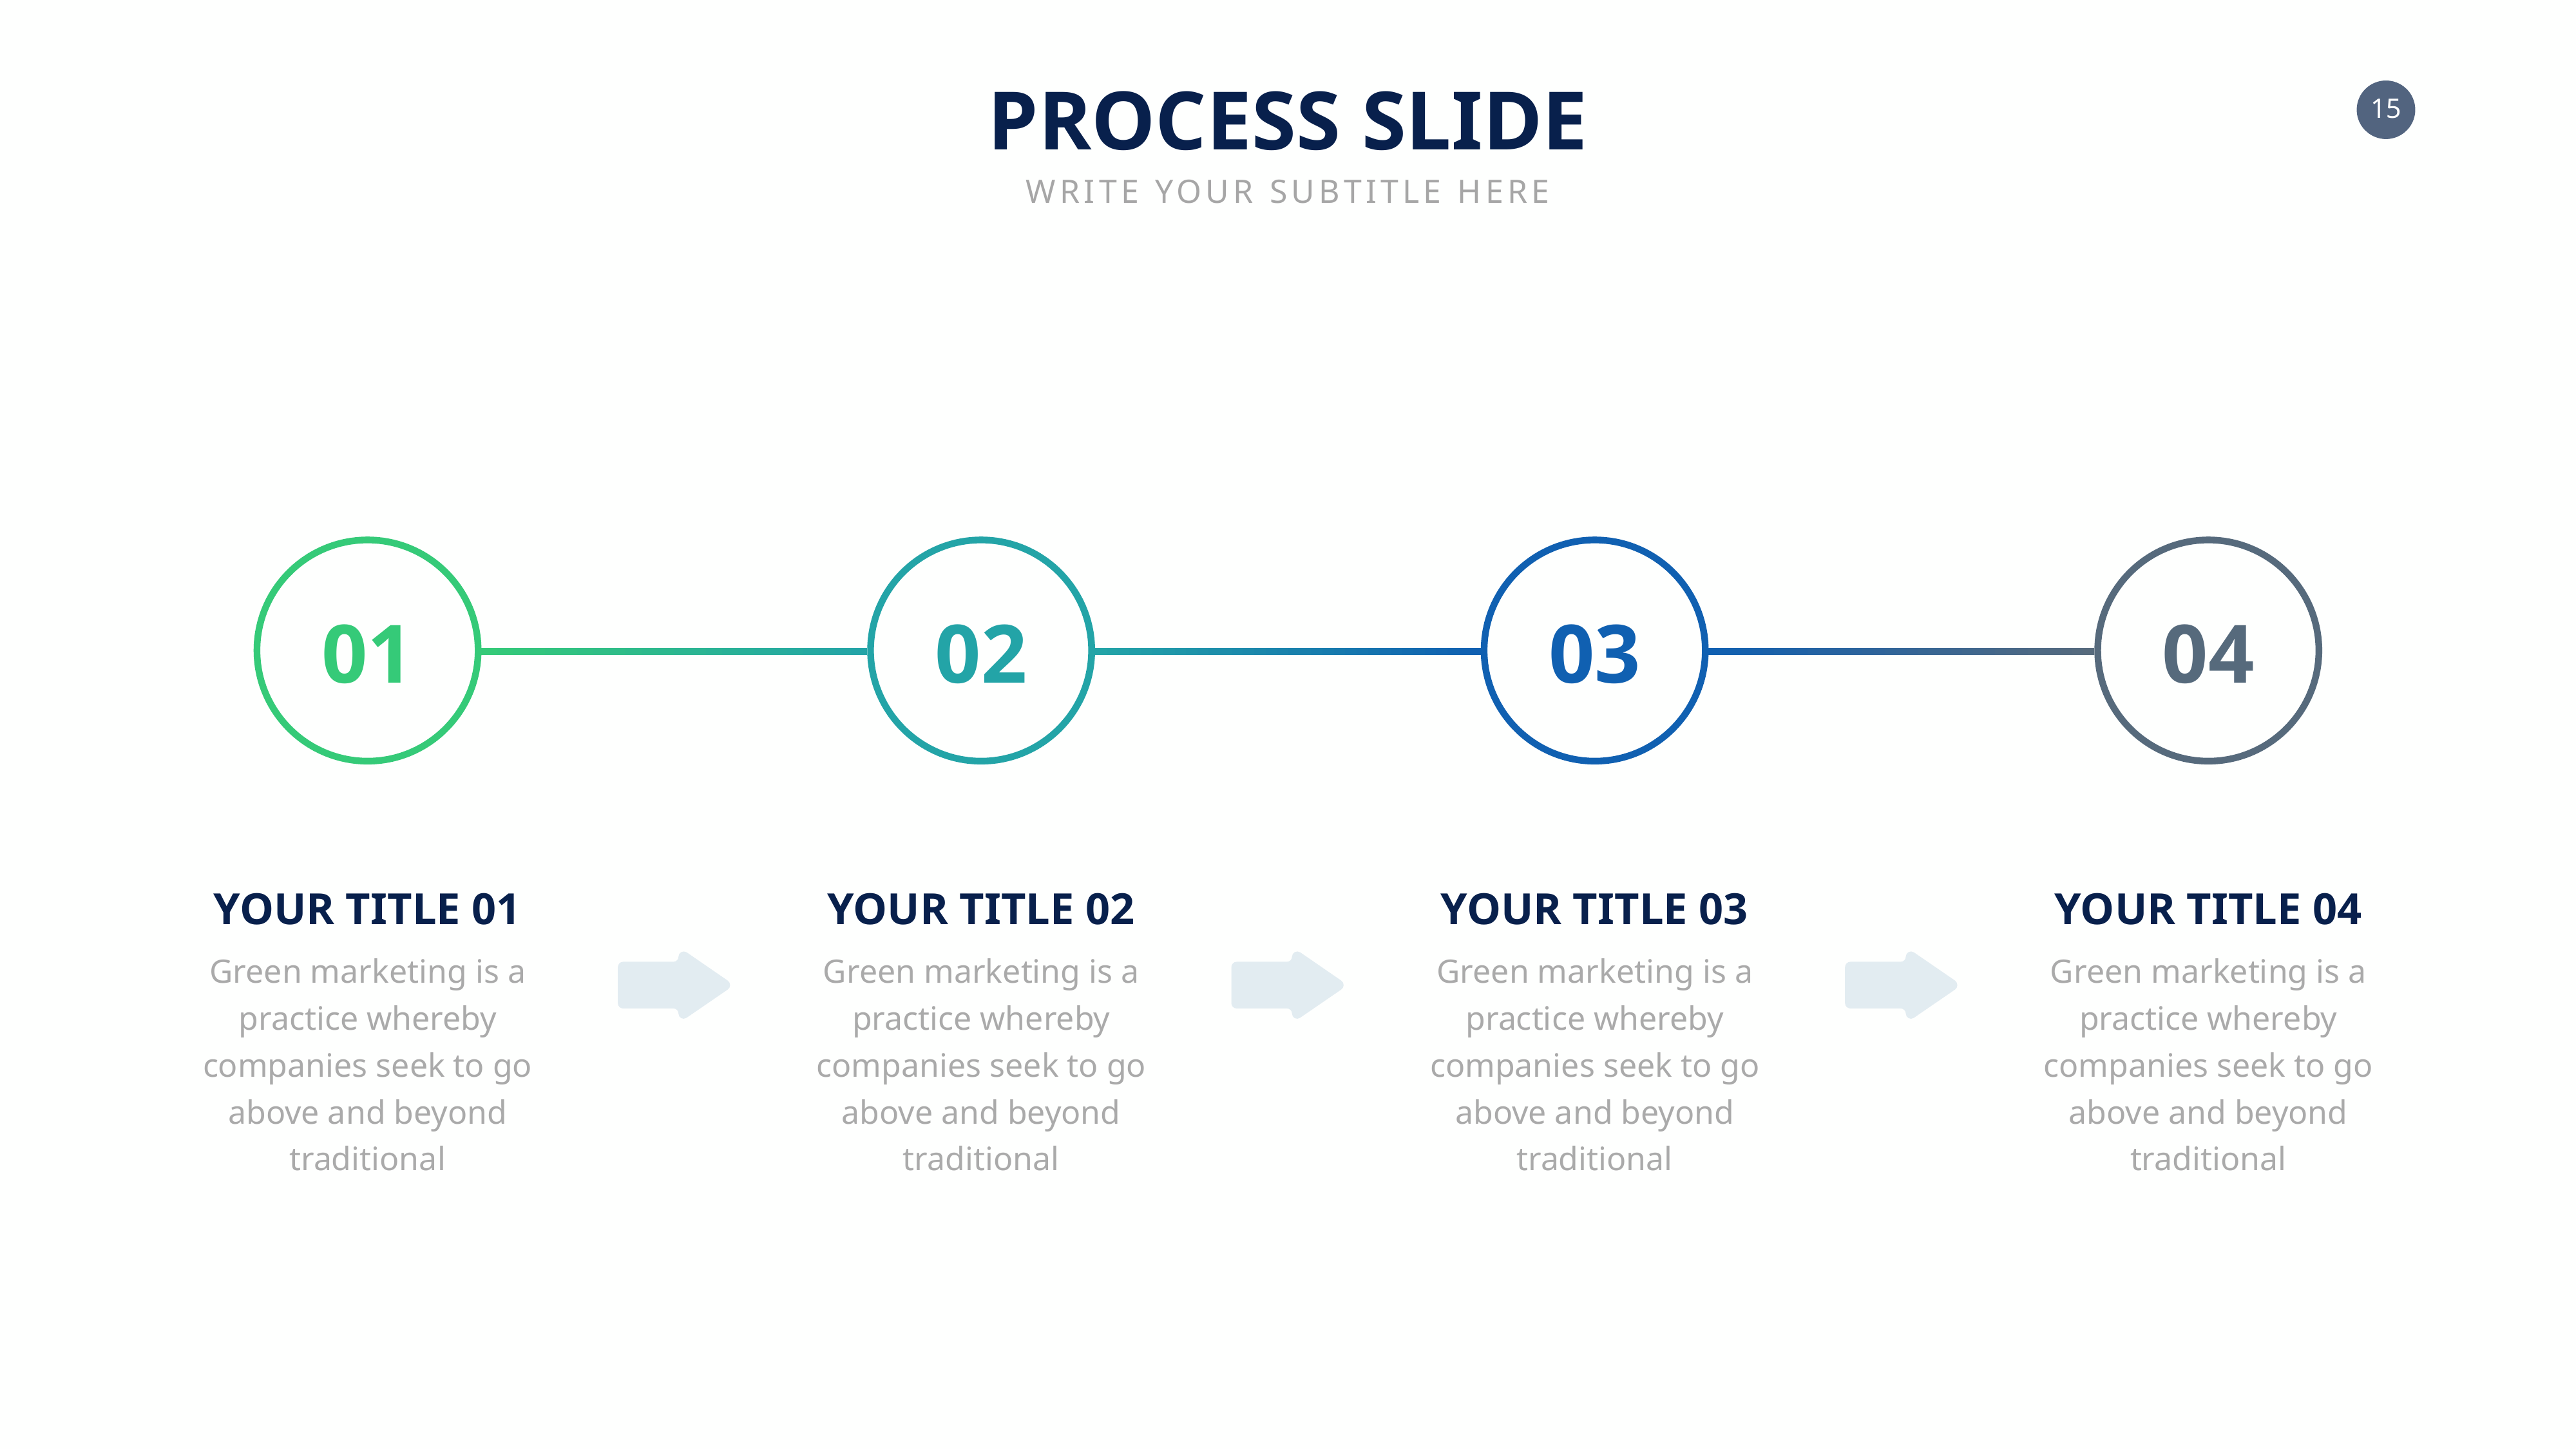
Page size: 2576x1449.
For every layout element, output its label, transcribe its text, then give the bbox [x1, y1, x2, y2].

text_box [867, 536, 1096, 765]
text_box [482, 648, 867, 655]
text_box 01 [312, 597, 423, 704]
text_box 02 [925, 597, 1037, 704]
text_box Green marketing is a practice whereby companies seek to go above and beyond traditional [770, 937, 1192, 1182]
text_box [1845, 951, 1958, 1019]
text_box YOUR TITLE 04 [2045, 876, 2372, 938]
text_box 04 [2152, 597, 2264, 704]
text_box YOUR TITLE 01 [204, 876, 531, 938]
text_box YOUR TITLE 02 [817, 876, 1145, 938]
text_box WRITE YOUR SUBTITLE HERE [1016, 166, 1560, 215]
text_box [1480, 536, 1709, 765]
text_box [253, 536, 482, 765]
text_box YOUR TITLE 03 [1431, 876, 1759, 938]
text_box Green marketing is a practice whereby companies seek to go above and beyond traditional [157, 937, 579, 1182]
text_box [618, 951, 730, 1019]
text_box Green marketing is a practice whereby companies seek to go above and beyond traditional [1384, 937, 1806, 1182]
text_box 03 [1539, 597, 1651, 704]
text_box PROCESS SLIDE [978, 64, 1598, 171]
text_box [1095, 648, 1480, 655]
text_box Green marketing is a practice whereby companies seek to go above and beyond traditional [1997, 937, 2419, 1182]
text_box [1709, 648, 2094, 655]
text_box [1231, 951, 1344, 1019]
text_box [2094, 536, 2323, 765]
